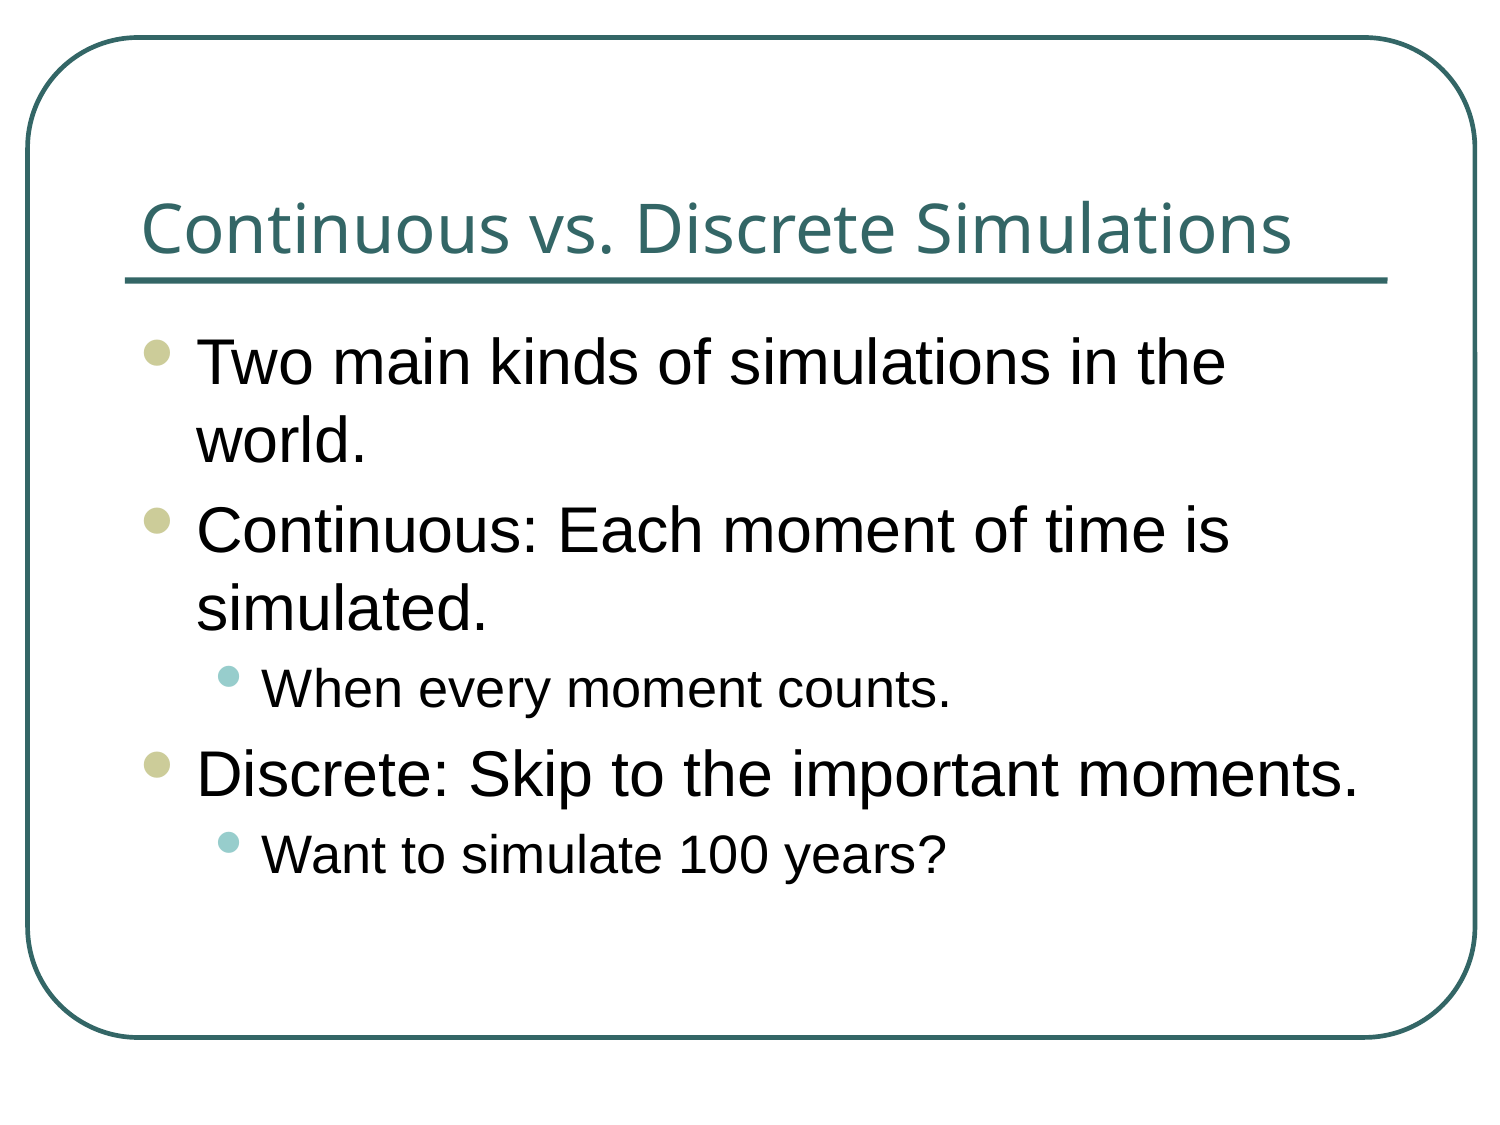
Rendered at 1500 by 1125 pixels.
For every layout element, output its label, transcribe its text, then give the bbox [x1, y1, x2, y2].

list Two main kinds of simulations in the world. Continuous: Each moment of time is simulated. When every moment counts. Discrete: Skip to the important moments. Want to simulate 100 years? [124, 312, 1388, 976]
title Continuous vs. Discrete Simulations [124, 87, 1388, 276]
